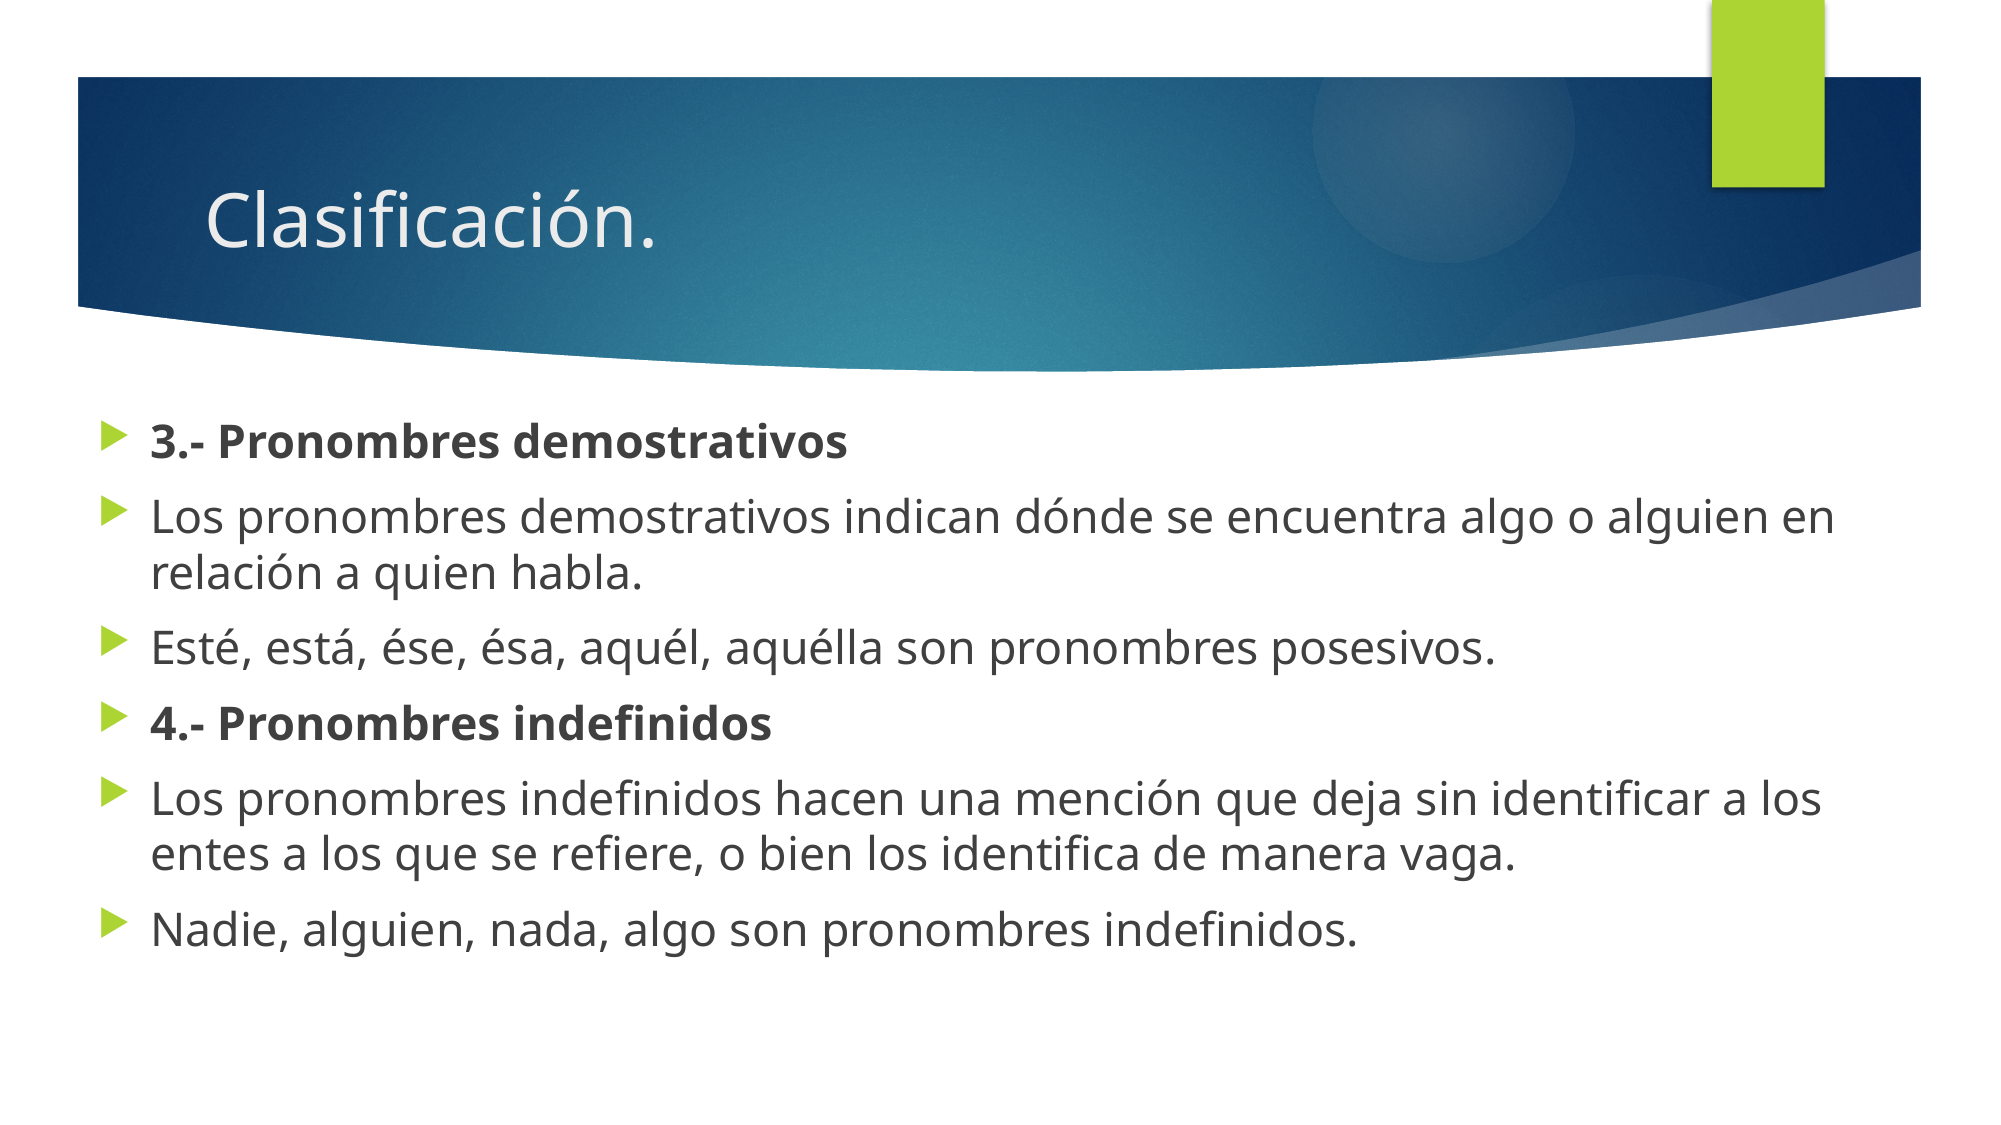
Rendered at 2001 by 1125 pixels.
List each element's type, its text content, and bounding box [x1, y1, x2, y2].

title Clasificación. [189, 159, 1627, 276]
list 3.- Pronombres demostrativos Los pronombres demostrativos indican dónde se encuentra algo o alguien en relación a quien habla. Esté, está, ése, ésa, aquél, aquélla son pronombres posesivos. 4.- Pronombres indefinidos Los pronombres indefinidos hacen una mención que deja sin identificar a los entes a los que se refiere, o bien los identifica de manera vaga. Nadie, alguien, nada, algo son pronombres indefinidos. [82, 404, 1923, 966]
